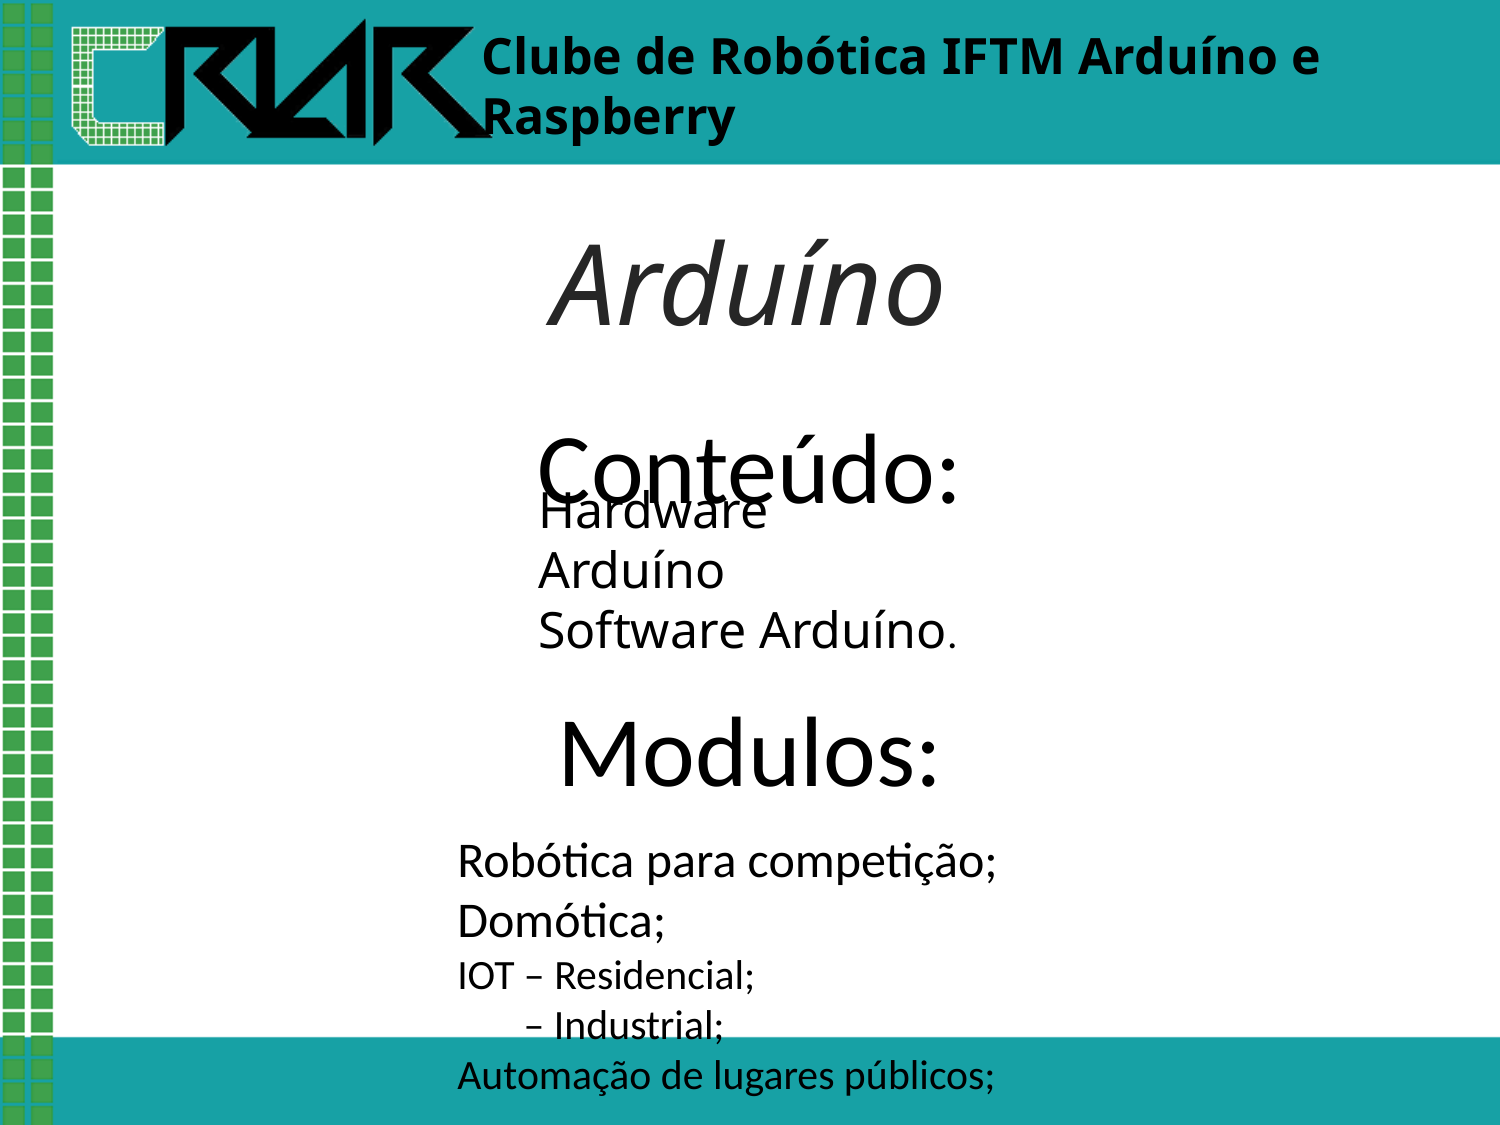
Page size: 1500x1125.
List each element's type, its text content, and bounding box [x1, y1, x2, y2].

text_box Arduíno [0, 227, 1500, 334]
text_box Modulos: [361, 693, 1139, 800]
text_box Hardware Arduíno Software Arduíno. [523, 517, 977, 660]
picture [0, 334, 1500, 1125]
text_box Conteúdo: [361, 410, 1139, 518]
text_box Robótica para competição; Domótica; IOT – Residencial; – Industrial; Automação de lugares públicos; [442, 800, 1058, 1125]
picture [0, 0, 1500, 227]
title Clube de Robótica IFTM Arduíno e Raspberry [466, 52, 1500, 118]
